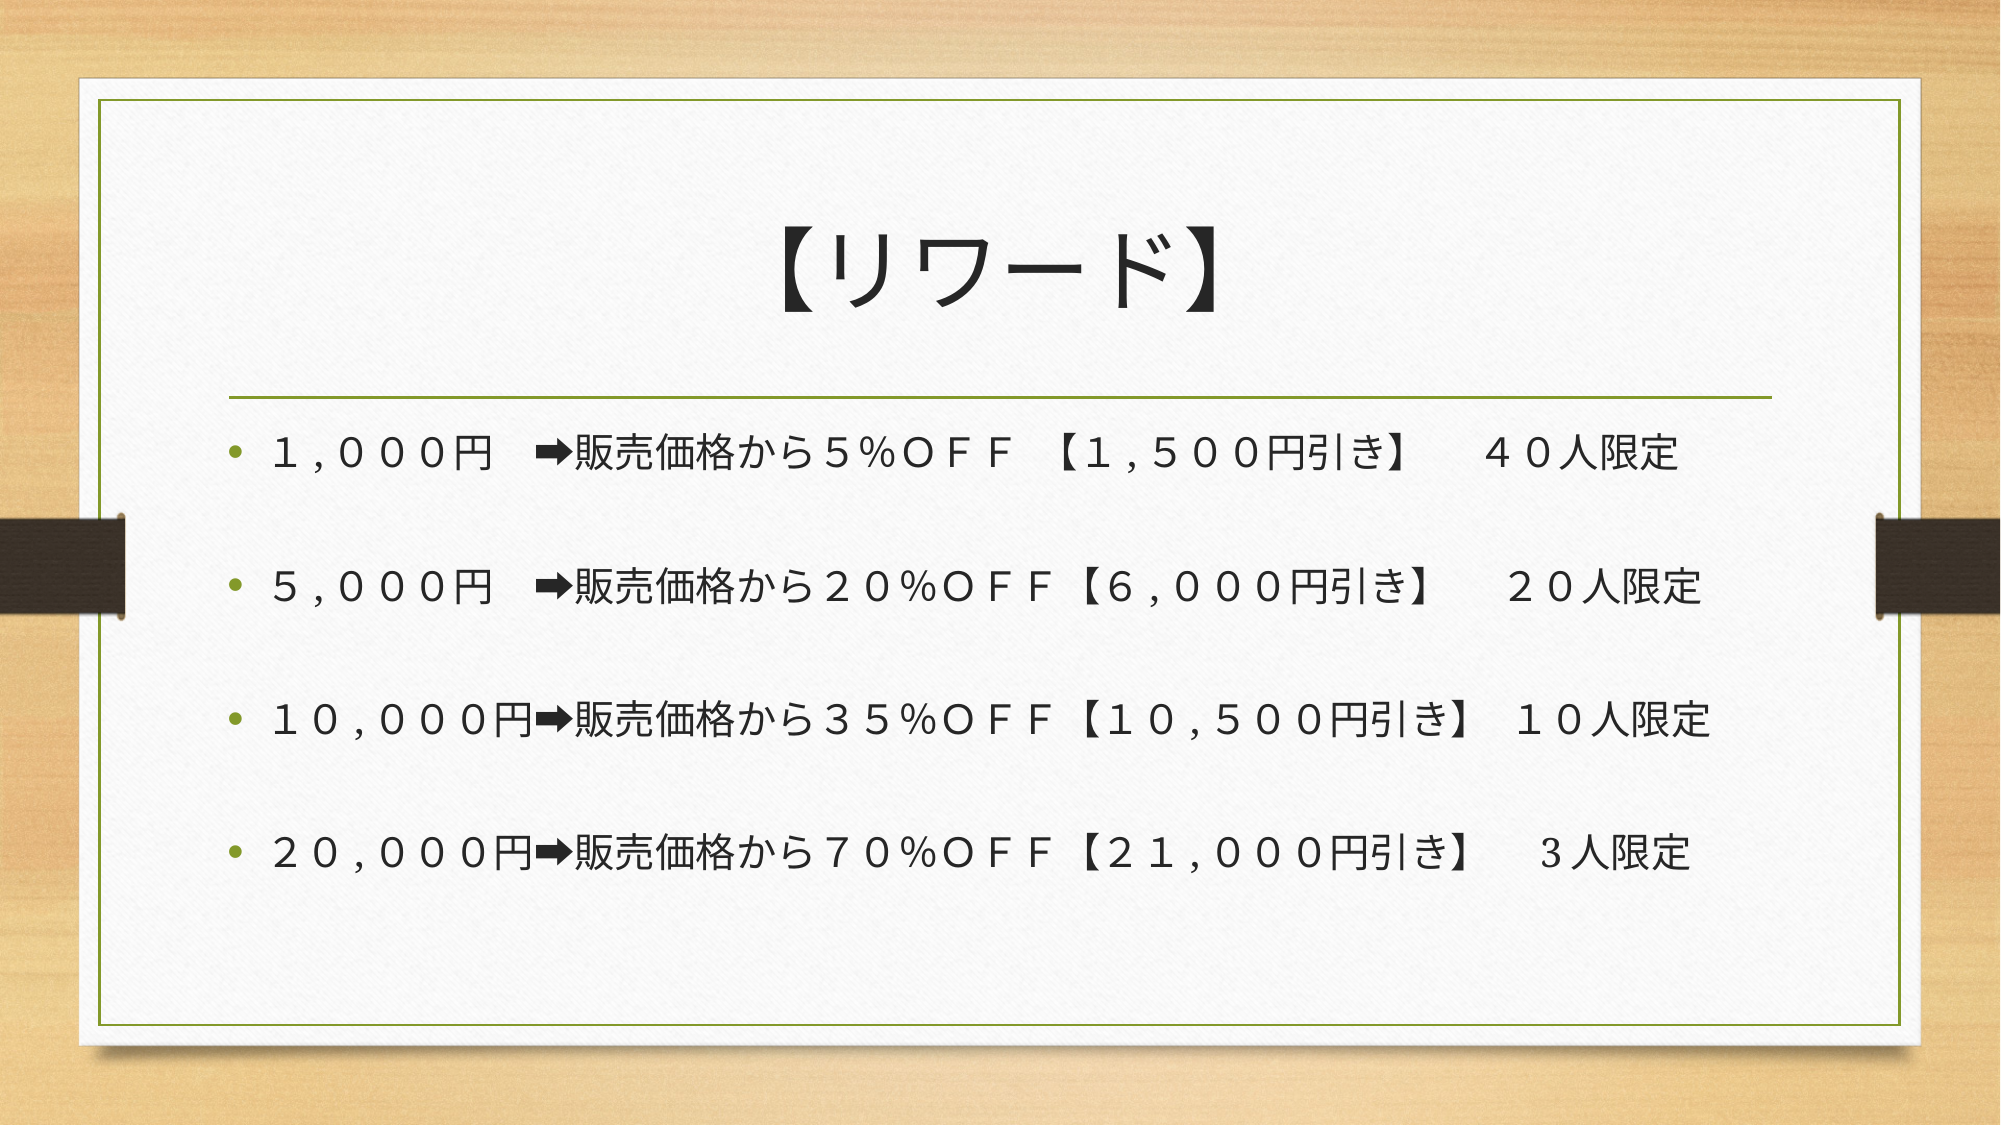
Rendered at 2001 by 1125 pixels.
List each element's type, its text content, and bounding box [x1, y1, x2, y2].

picture [0, 0, 2001, 1125]
title 【リワード】 [212, 161, 1788, 375]
list １,０００円 ➡販売価格から５％ＯＦＦ 【１,５００円引き】 ４０人限定 ５,０００円 ➡販売価格から２０％ＯＦＦ【６,０００円引き】 ２０人限定 １０,０００円➡販売価格から３５％ＯＦＦ【１０,５００円引き】 １０人限定 ２０,０００円➡販売価格から７０％ＯＦＦ【２１,０００円引き】 3人限定 [212, 419, 1788, 964]
